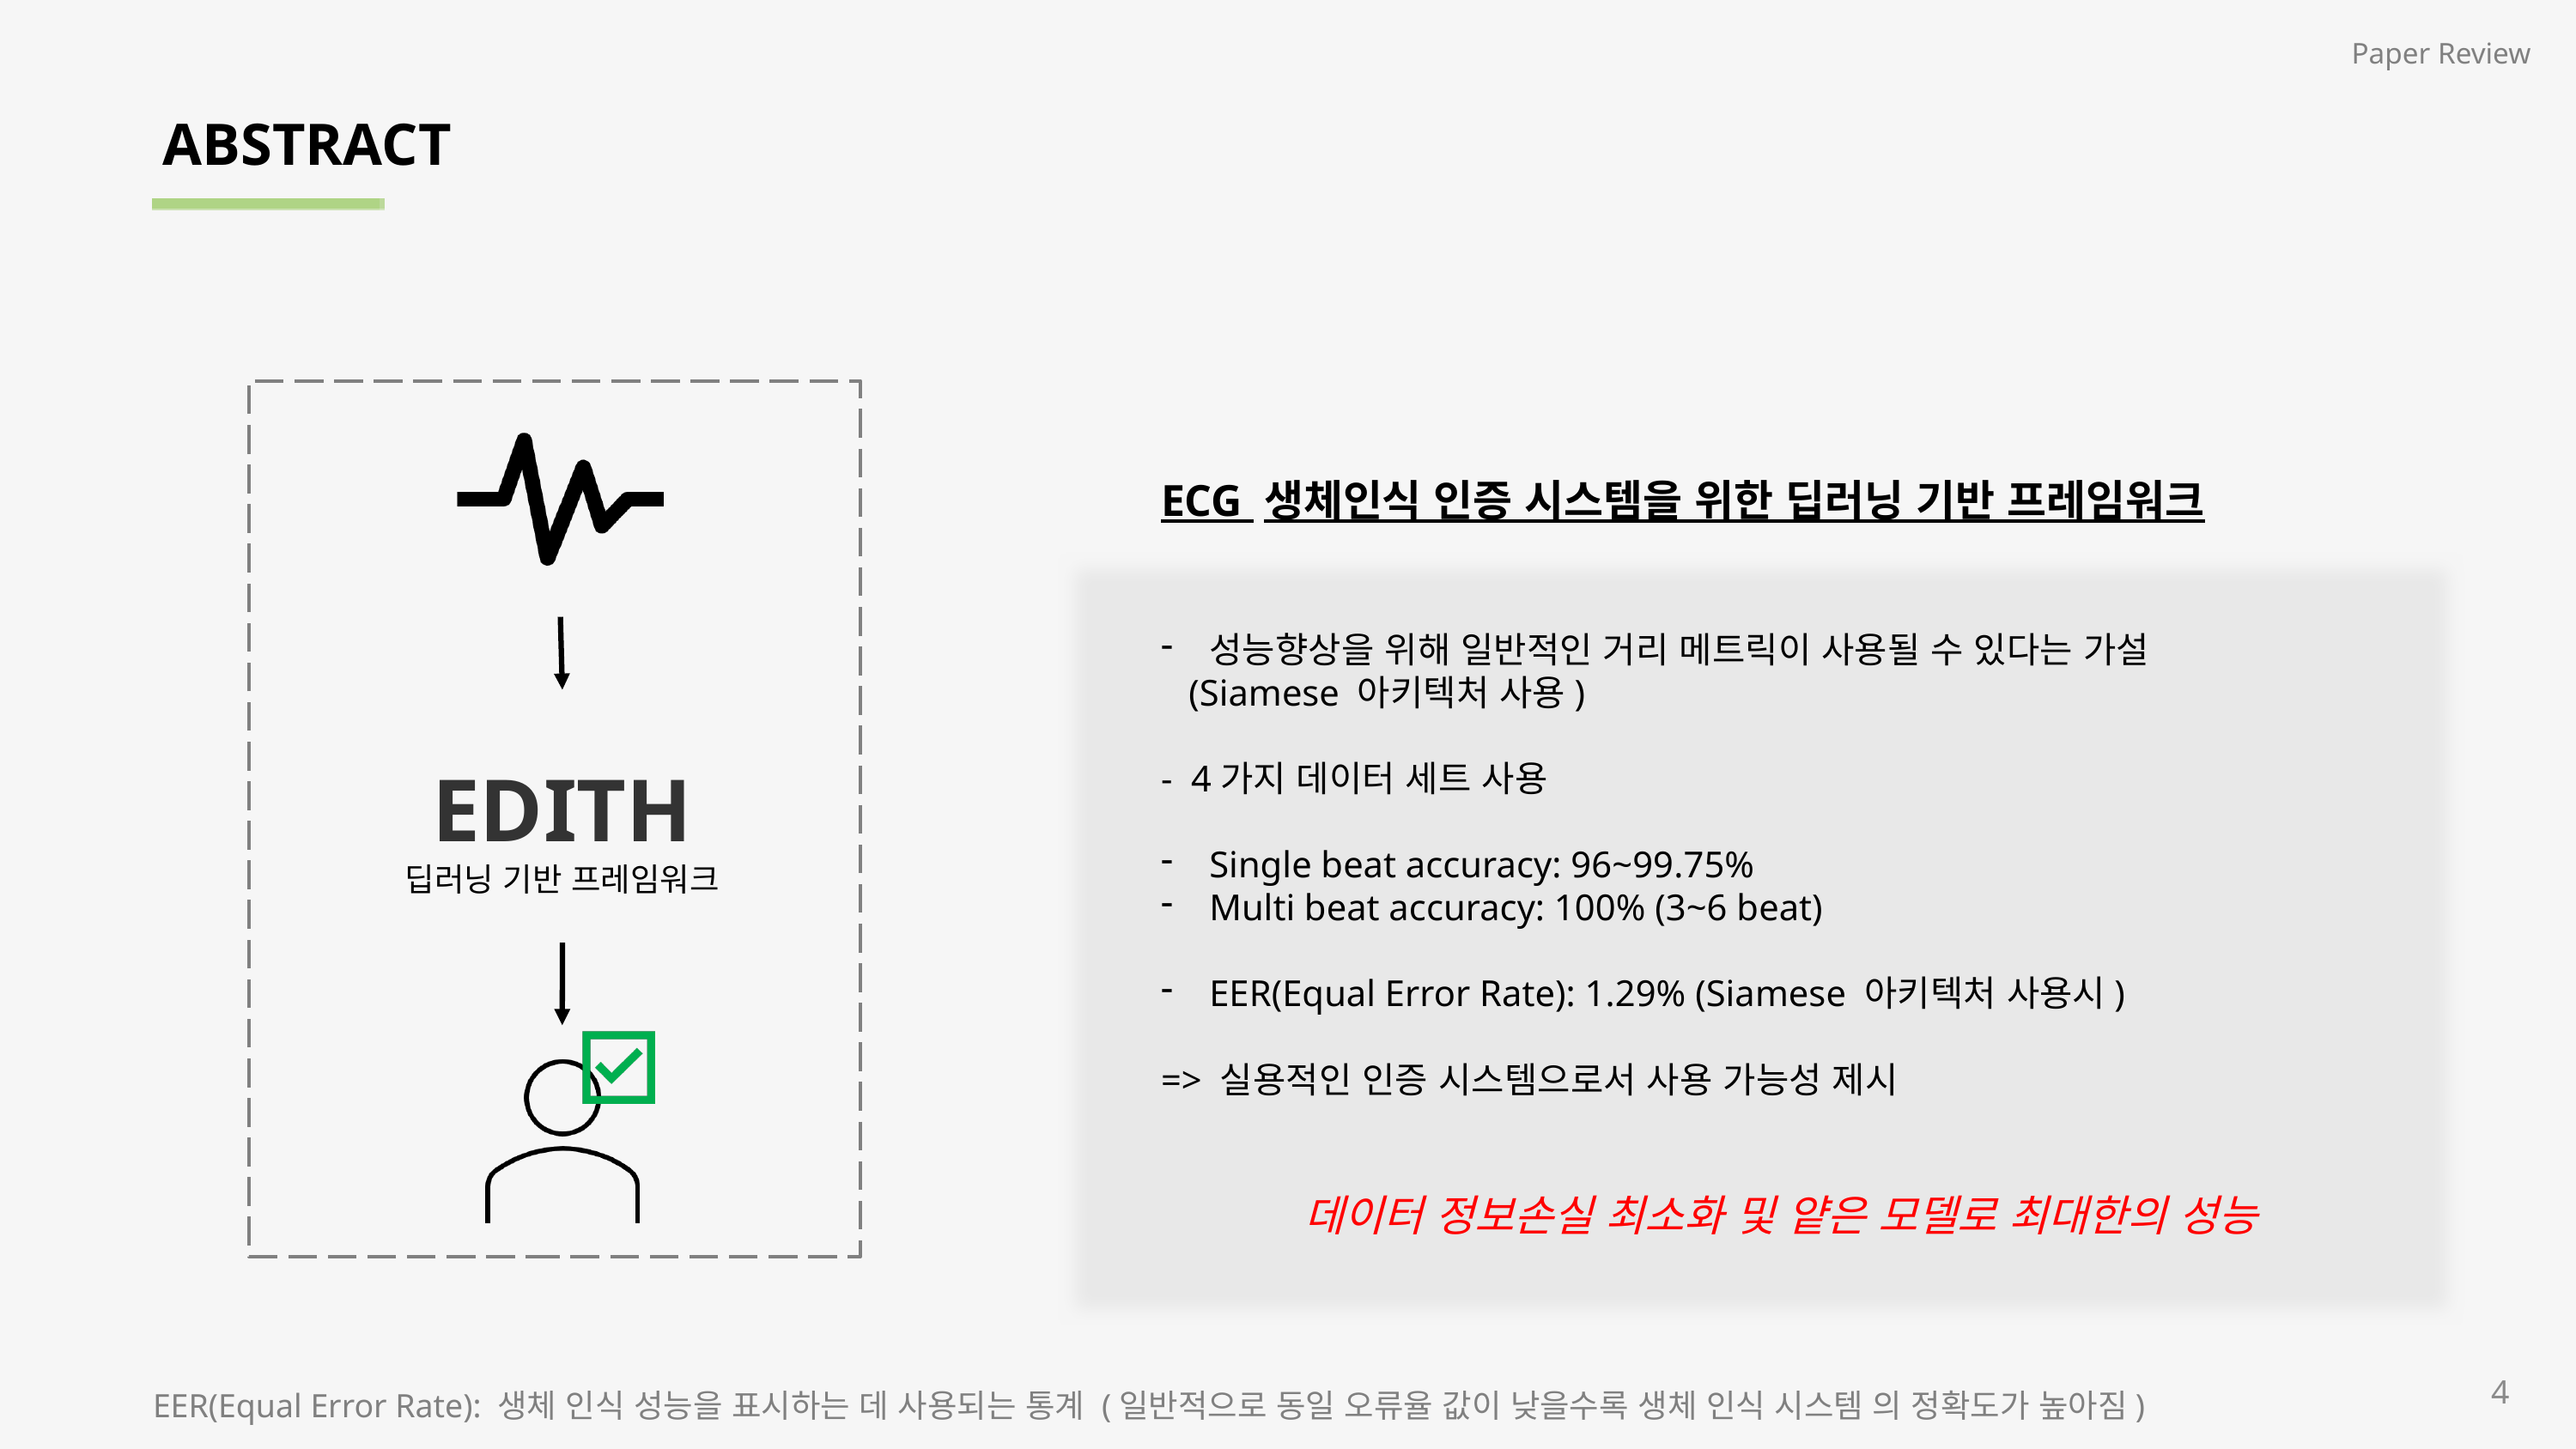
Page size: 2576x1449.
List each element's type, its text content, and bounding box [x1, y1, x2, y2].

text_box ECG 생체인식 인증 시스템을 위한 딥러닝 기반 프레임워크 성능향상을 위해 일반적인 거리 메트릭이 사용될 수 있다는 가설 (Siamese 아키텍처 사용) - 4가지 데이터 세트 사용 Single beat accuracy: 96~99.75% Multi beat accuracy: 100% (3~6 beat) EER(Equal Error Rate): 1.29% (Siamese 아키텍처 사용시) => 실용적인 인증 시스템으로서 사용 가능성 제시 [1148, 466, 2219, 1106]
picture [436, 380, 684, 617]
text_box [1084, 578, 2440, 1300]
text_box [247, 379, 862, 1258]
picture [446, 1003, 683, 1257]
slide_number 4 [2221, 1367, 2523, 1420]
slide_number 19 [1081, 575, 2443, 1303]
text_box [1088, 582, 2436, 1296]
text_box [560, 616, 563, 690]
text_box 데이터 정보손실 최소화 및 얕은 모델로 최대한의 성능 [1292, 1182, 2283, 1247]
text_box Paper Review [2338, 28, 2576, 76]
text_box ABSTRACT [149, 101, 465, 183]
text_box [152, 198, 385, 210]
text_box EER(Equal Error Rate): 생체 인식 성능을 표시하는 데 사용되는 통계 (일반적으로 동일 오류율 값이 낮을수록 생체 인식 시스템 의 정확도가 높아짐) [140, 1379, 2159, 1430]
